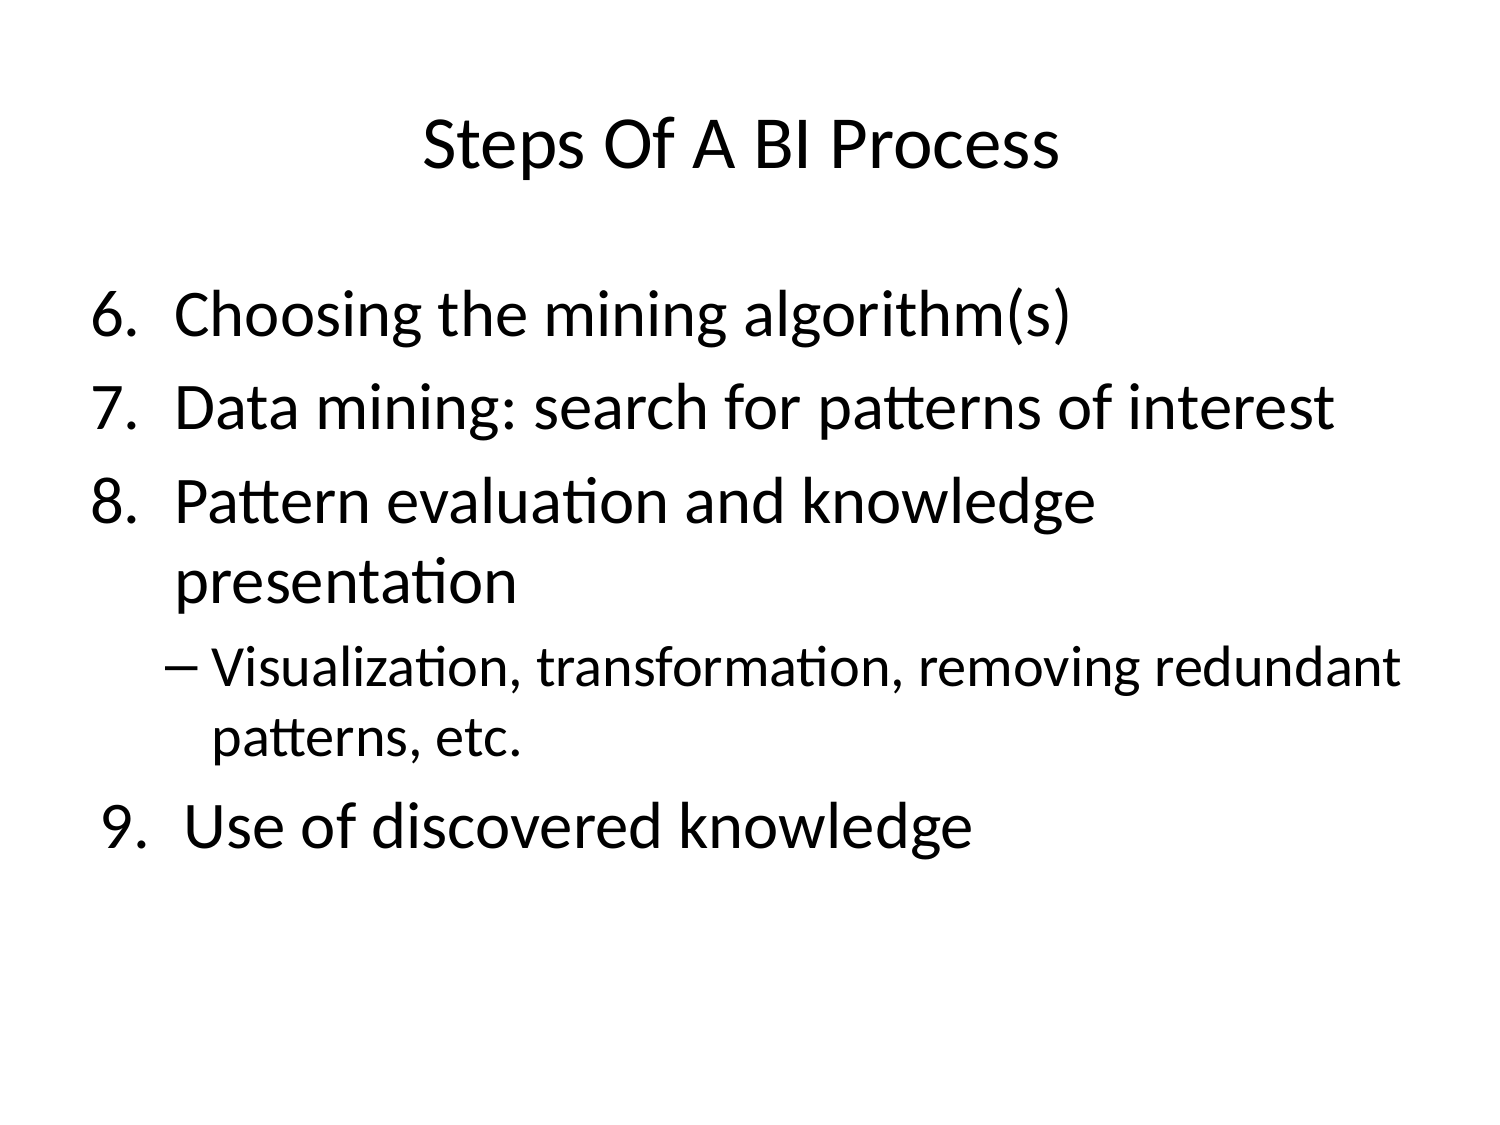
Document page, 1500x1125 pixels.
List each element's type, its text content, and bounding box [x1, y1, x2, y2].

list Choosing the mining algorithm(s) Data mining: search for patterns of interest Pattern evaluation and knowledge presentation Visualization, transformation, removing redundant patterns, etc. Use of discovered knowledge [75, 262, 1425, 1005]
title Steps Of A BI Process [75, 45, 1425, 233]
